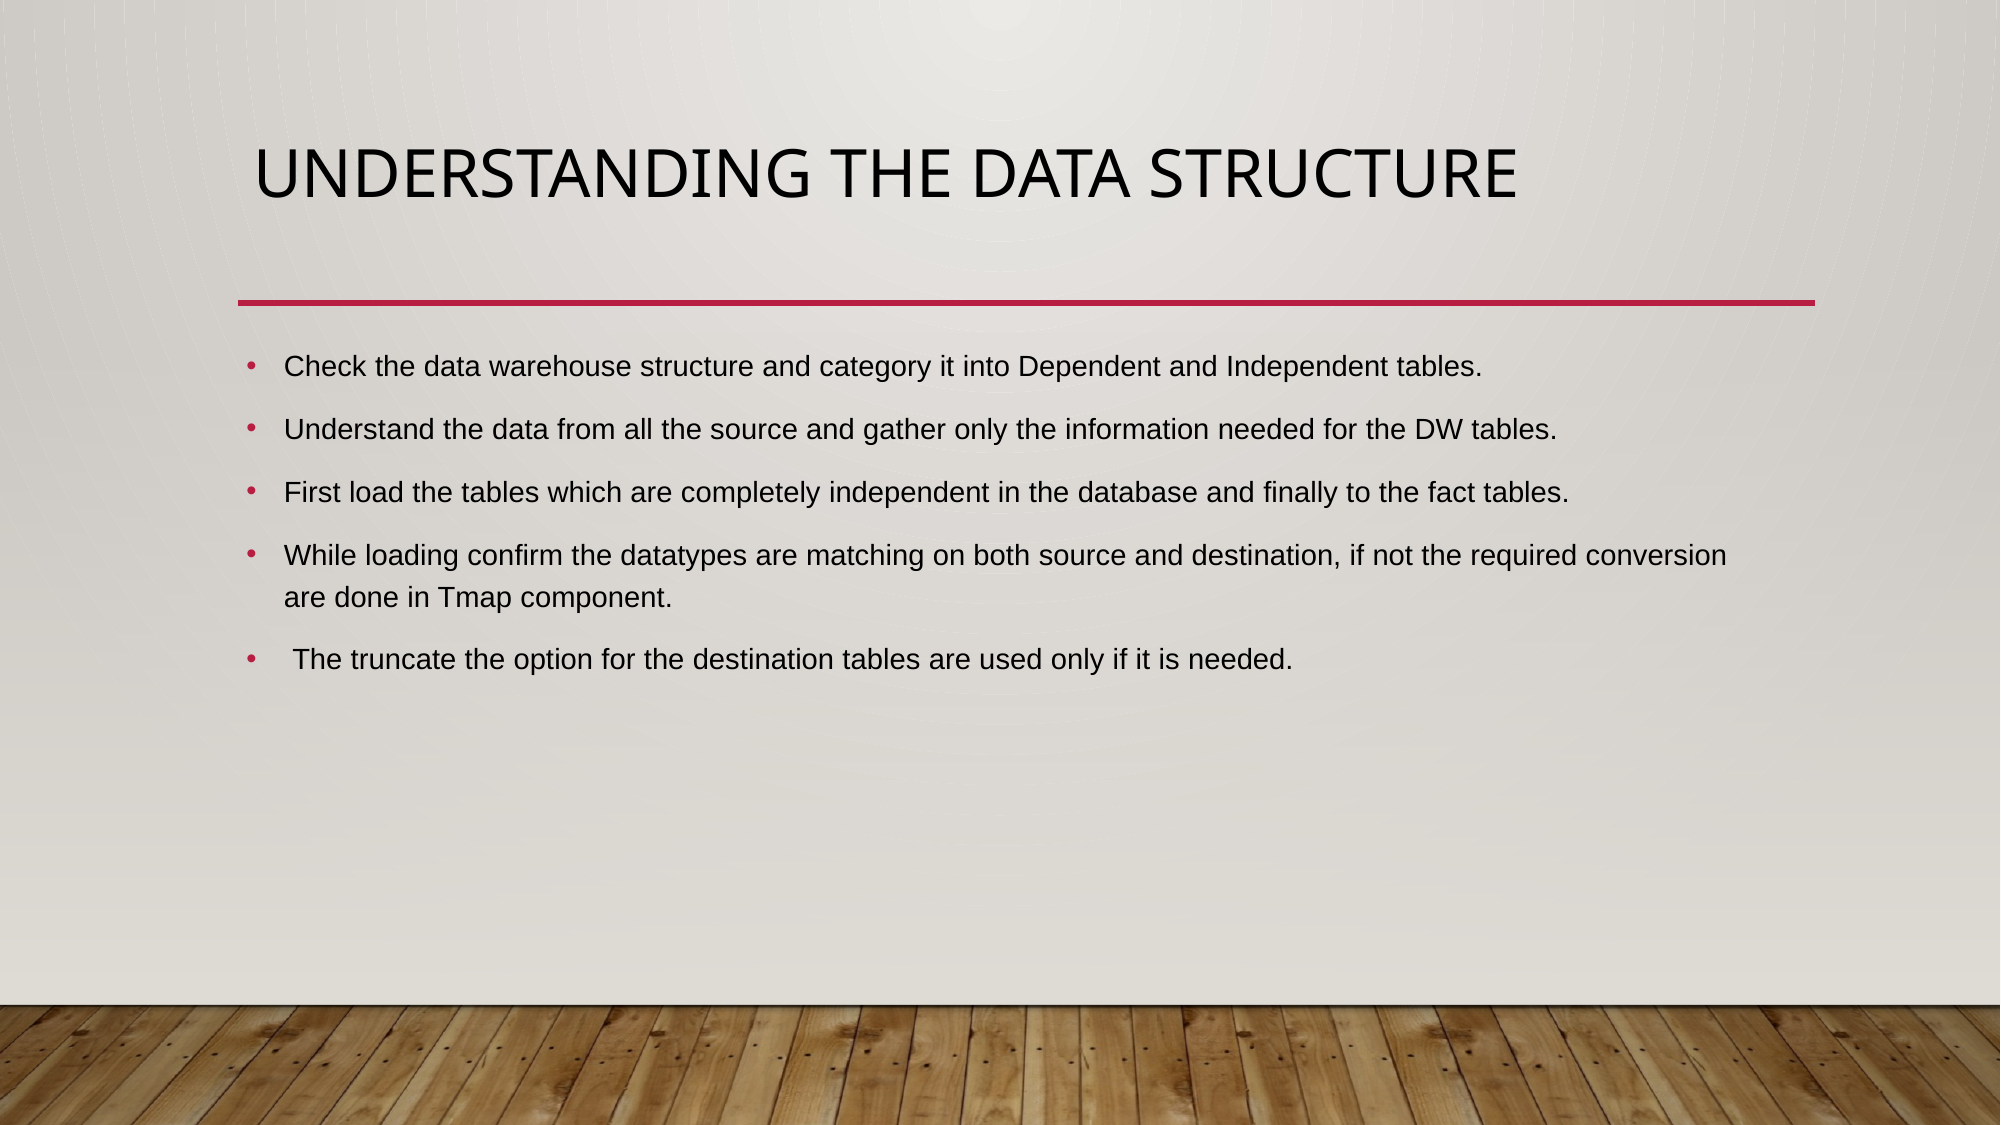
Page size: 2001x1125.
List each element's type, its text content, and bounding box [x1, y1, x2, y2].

picture [0, 1005, 2000, 1125]
text_box Check the data warehouse structure and category it into Dependent and Independent tables. Understand the data from all the source and gather only the information needed for the DW tables. First load the tables which are completely independent in the database and finally to the fact tables. While loading confirm the datatypes are matching on both source and destination, if not the required conversion are done in Tmap component. The truncate the option for the destination tables are used only if it is needed. [231, 332, 1769, 792]
title Understanding the data structure [238, 131, 1814, 305]
